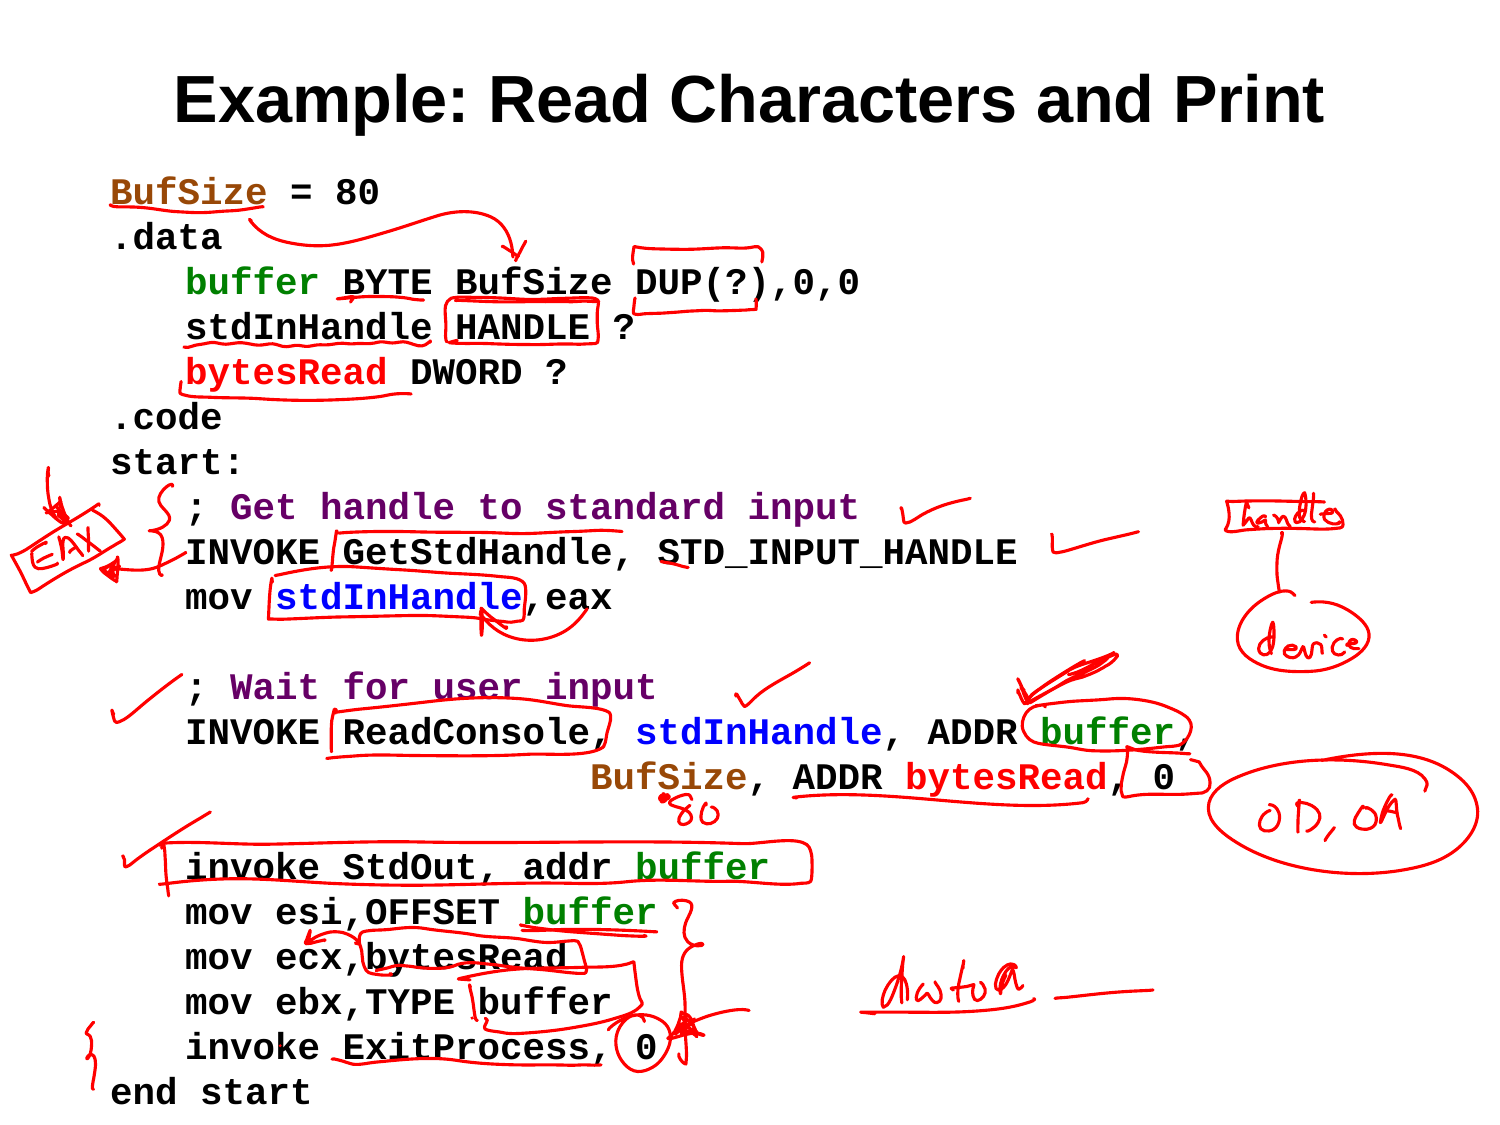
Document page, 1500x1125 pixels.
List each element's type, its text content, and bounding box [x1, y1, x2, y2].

title Example: Read Characters and Print [75, 24, 1425, 168]
text_box BufSize = 80 .data buffer BYTE BufSize DUP(?),0,0 stdInHandle HANDLE ? bytesRead DWORD ? .code start: ; Get handle to standard input INVOKE GetStdHandle, STD_INPUT_HANDLE mov stdInHandle,eax ; Wait for user input INVOKE ReadConsole, stdInHandle, ADDR buffer, BufSize, ADDR bytesRead, 0 invoke StdOut, addr buffer mov esi,OFFSET buffer mov ecx,bytesRead mov ebx,TYPE buffer invoke ExitProcess, 0 end start [87, 137, 1463, 1113]
